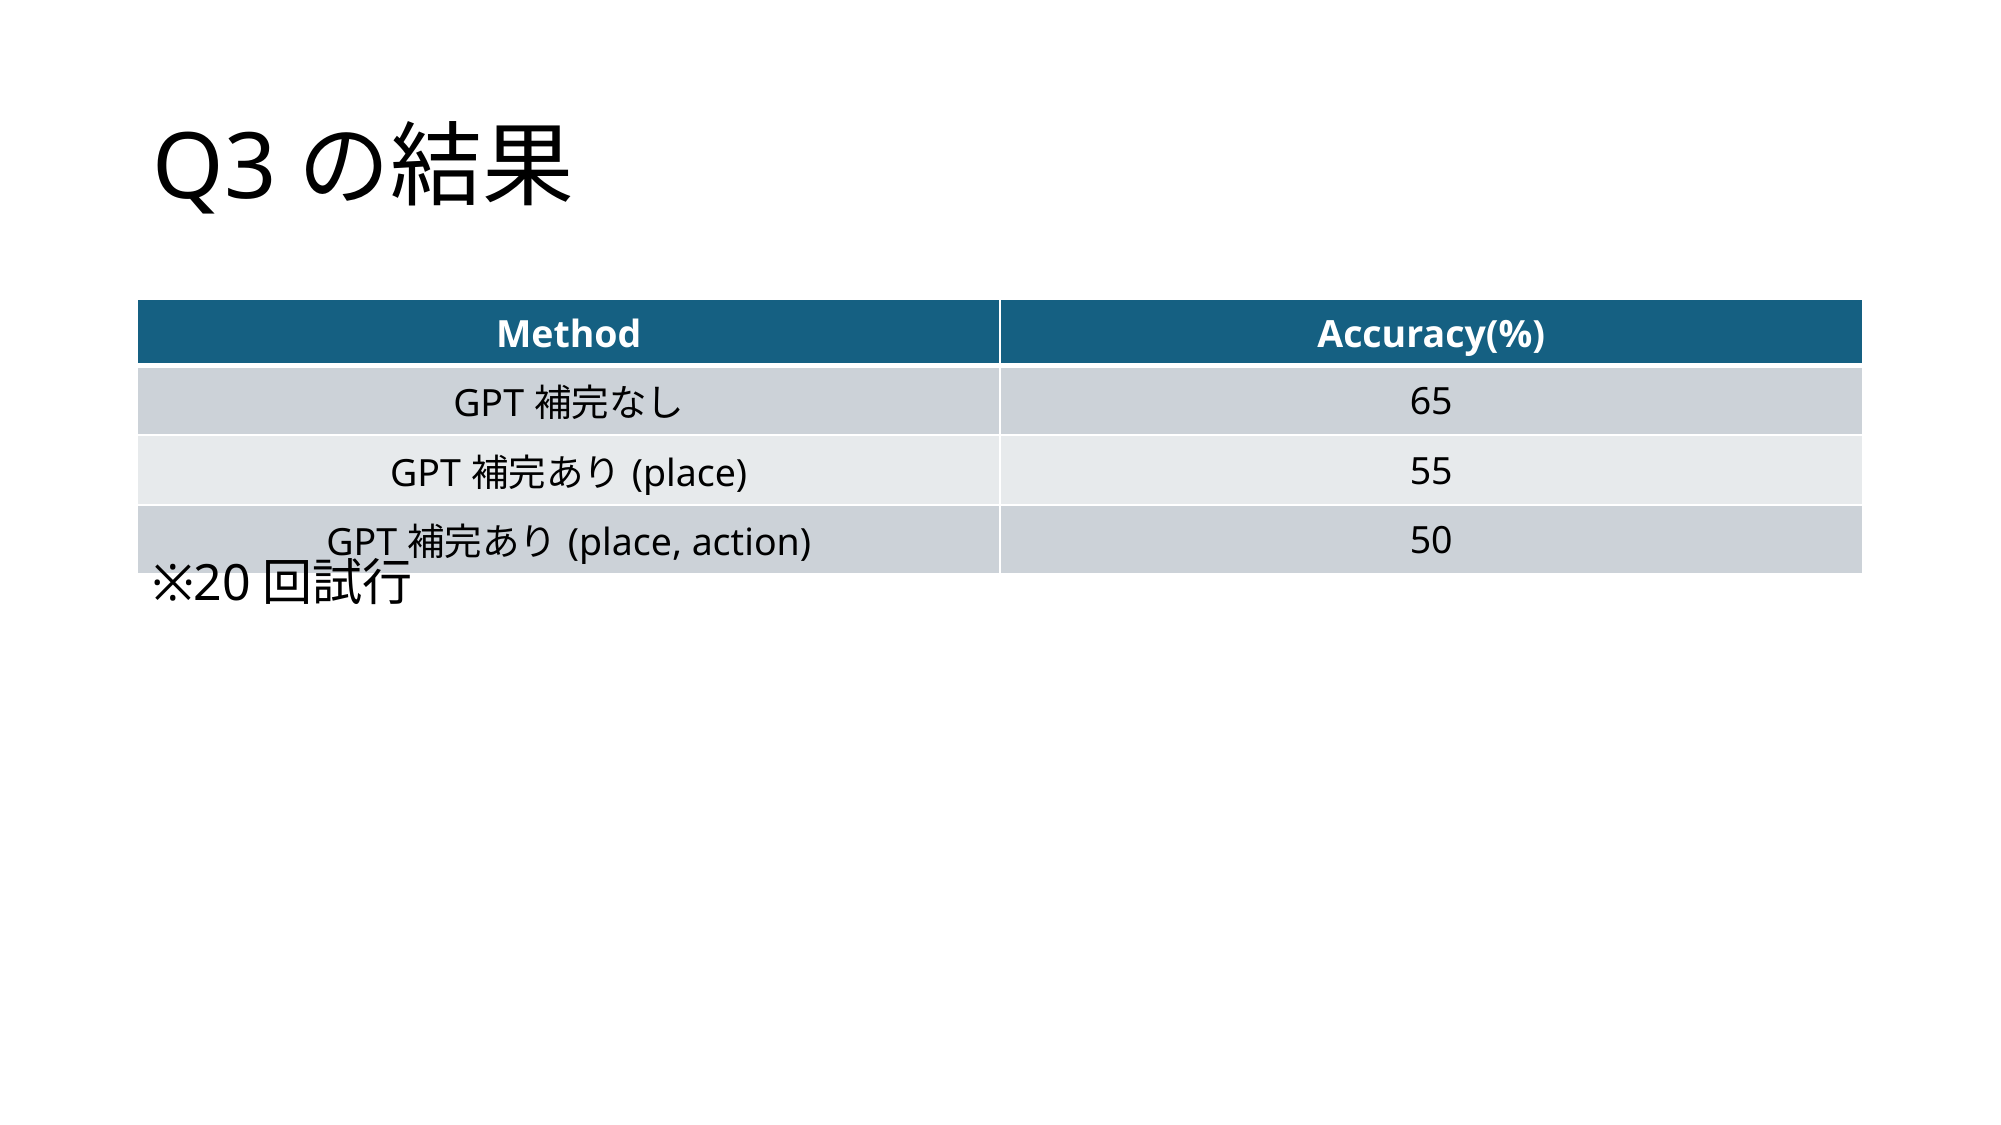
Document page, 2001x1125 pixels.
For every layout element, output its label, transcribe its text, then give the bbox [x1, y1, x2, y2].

table_header Method [138, 300, 999, 363]
table_cell GPT補完あり(place) [138, 436, 999, 504]
table_cell GPT補完なし [138, 368, 999, 434]
table_header Accuracy(%) [1001, 300, 1862, 363]
table_cell 65 [1001, 368, 1862, 434]
title Q3の結果 [137, 59, 1863, 278]
table_cell 55 [1001, 436, 1862, 504]
text_box ※20回試行 [137, 542, 444, 618]
table_cell 50 [1001, 506, 1862, 573]
table_cell GPT補完あり(place, action) [138, 506, 999, 573]
